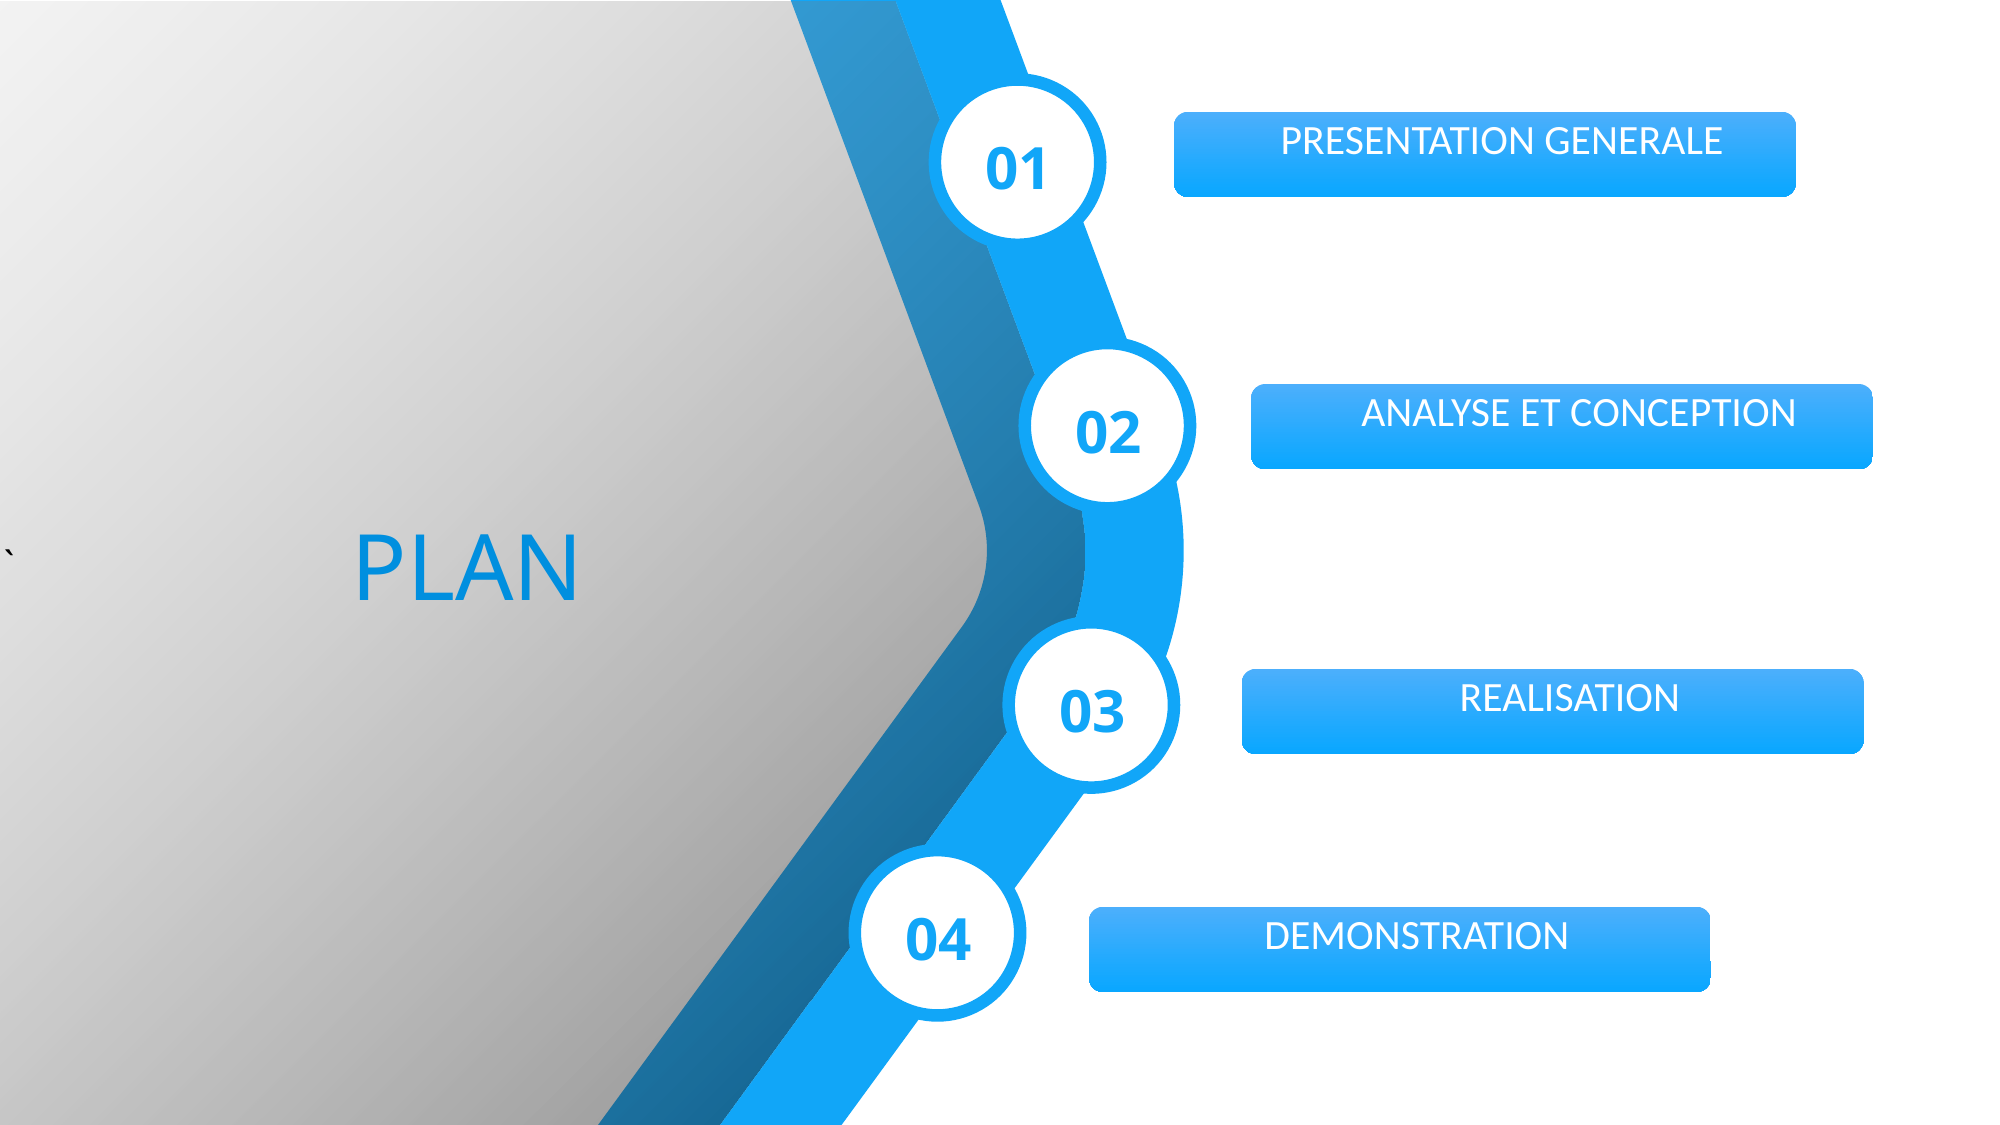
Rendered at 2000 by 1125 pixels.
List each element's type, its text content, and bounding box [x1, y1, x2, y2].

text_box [1024, 342, 1191, 509]
text_box [168, 353, 1263, 1125]
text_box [1008, 622, 1174, 788]
text_box ` [0, 1, 1024, 1125]
title PLAN [336, 353, 1117, 628]
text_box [934, 79, 1101, 245]
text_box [1088, 883, 1742, 993]
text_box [1241, 645, 1895, 755]
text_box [1174, 88, 1827, 197]
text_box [854, 850, 1021, 1016]
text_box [1251, 360, 1904, 470]
